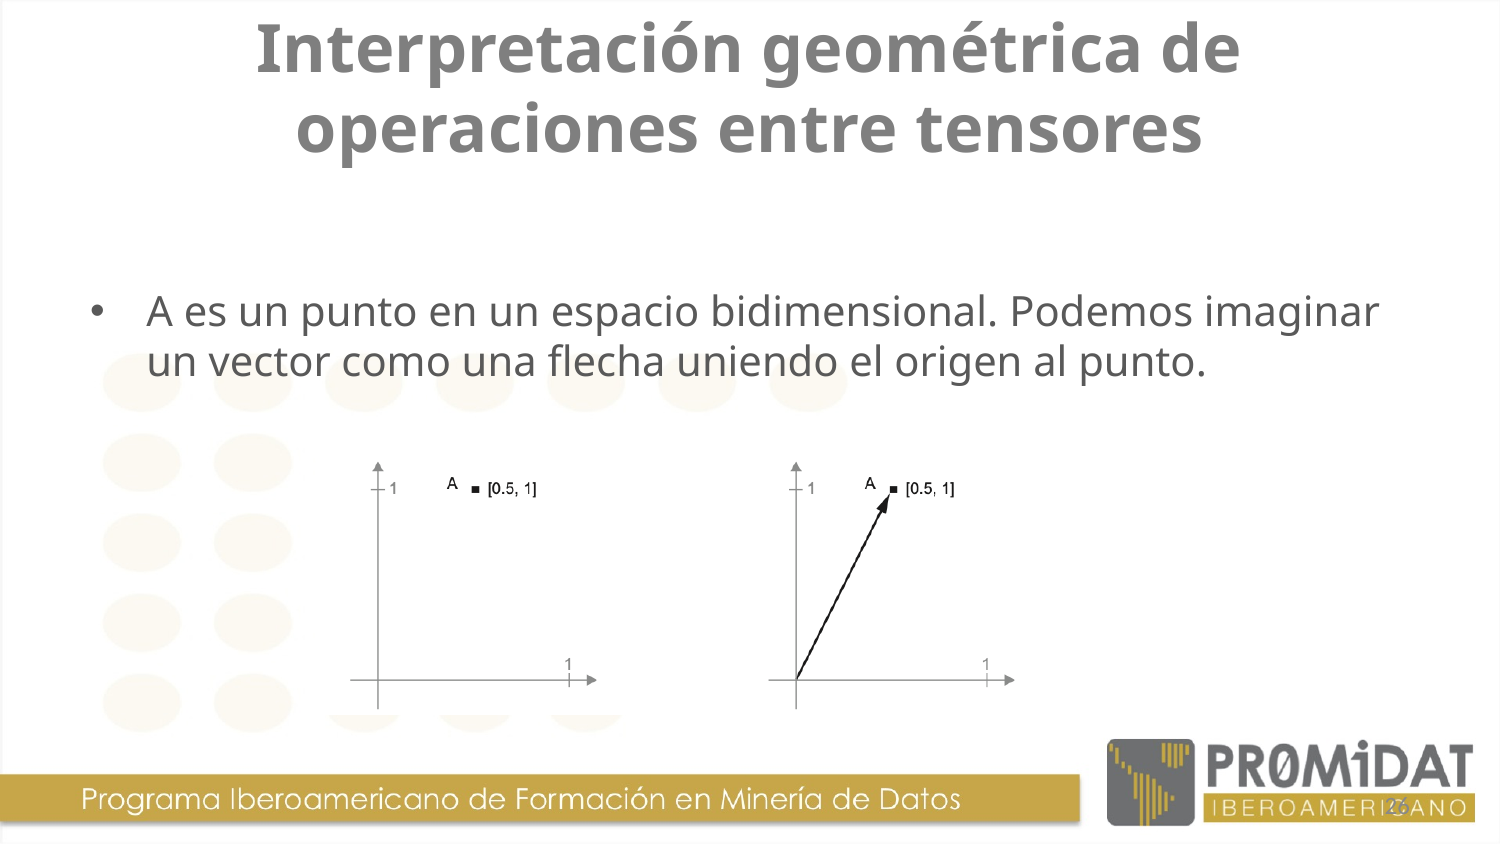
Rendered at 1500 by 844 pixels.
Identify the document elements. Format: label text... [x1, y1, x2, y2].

picture [0, 0, 1500, 844]
title Interpretación geométrica de operaciones entre tensores [75, 0, 1425, 170]
list A es un punto en un espacio bidimensional. Podemos imaginar un vector como una flecha uniendo el origen al punto. [75, 170, 1425, 817]
picture [317, 421, 1183, 715]
slide_number 26 [1074, 782, 1425, 828]
